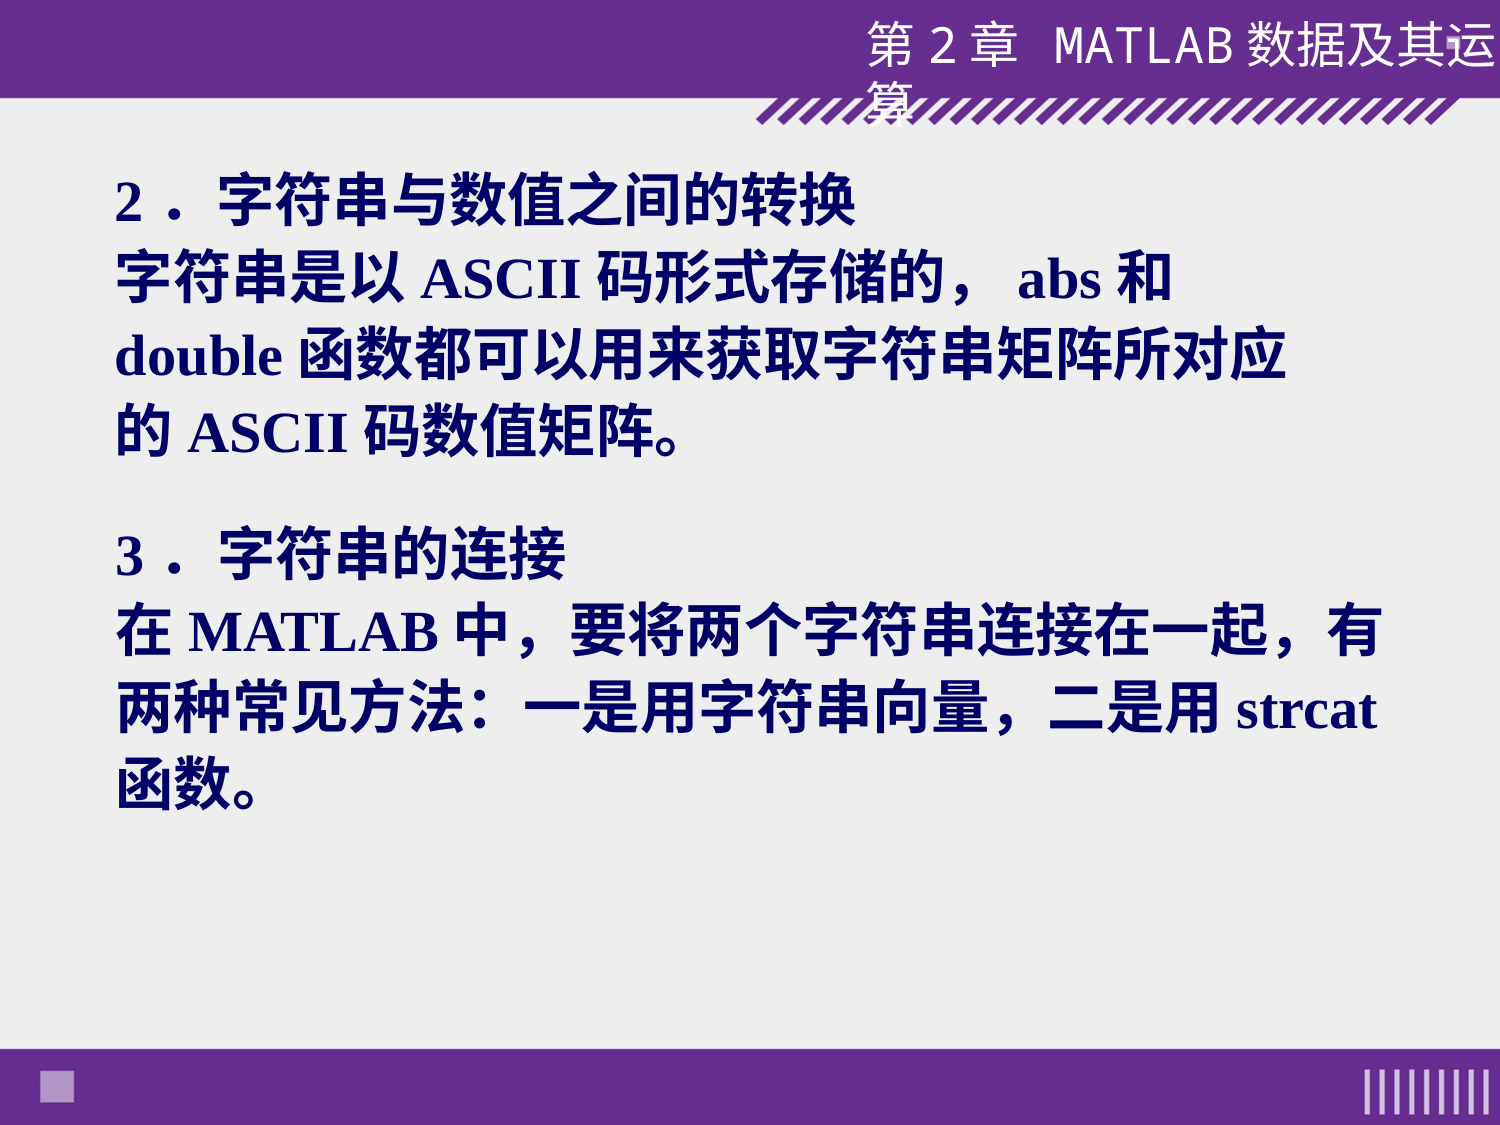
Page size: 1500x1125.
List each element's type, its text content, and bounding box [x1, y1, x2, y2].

text_box 3．字符串的连接 在MATLAB中，要将两个字符串连接在一起，有两种常见方法：一是用字符串向量，二是用strcat函数。 [101, 502, 1436, 825]
picture [0, 0, 1500, 1125]
text_box 2．字符串与数值之间的转换 字符串是以ASCII码形式存储的，abs和double函数都可以用来获取字符串矩阵所对应的ASCII码数值矩阵。 [100, 148, 1353, 472]
